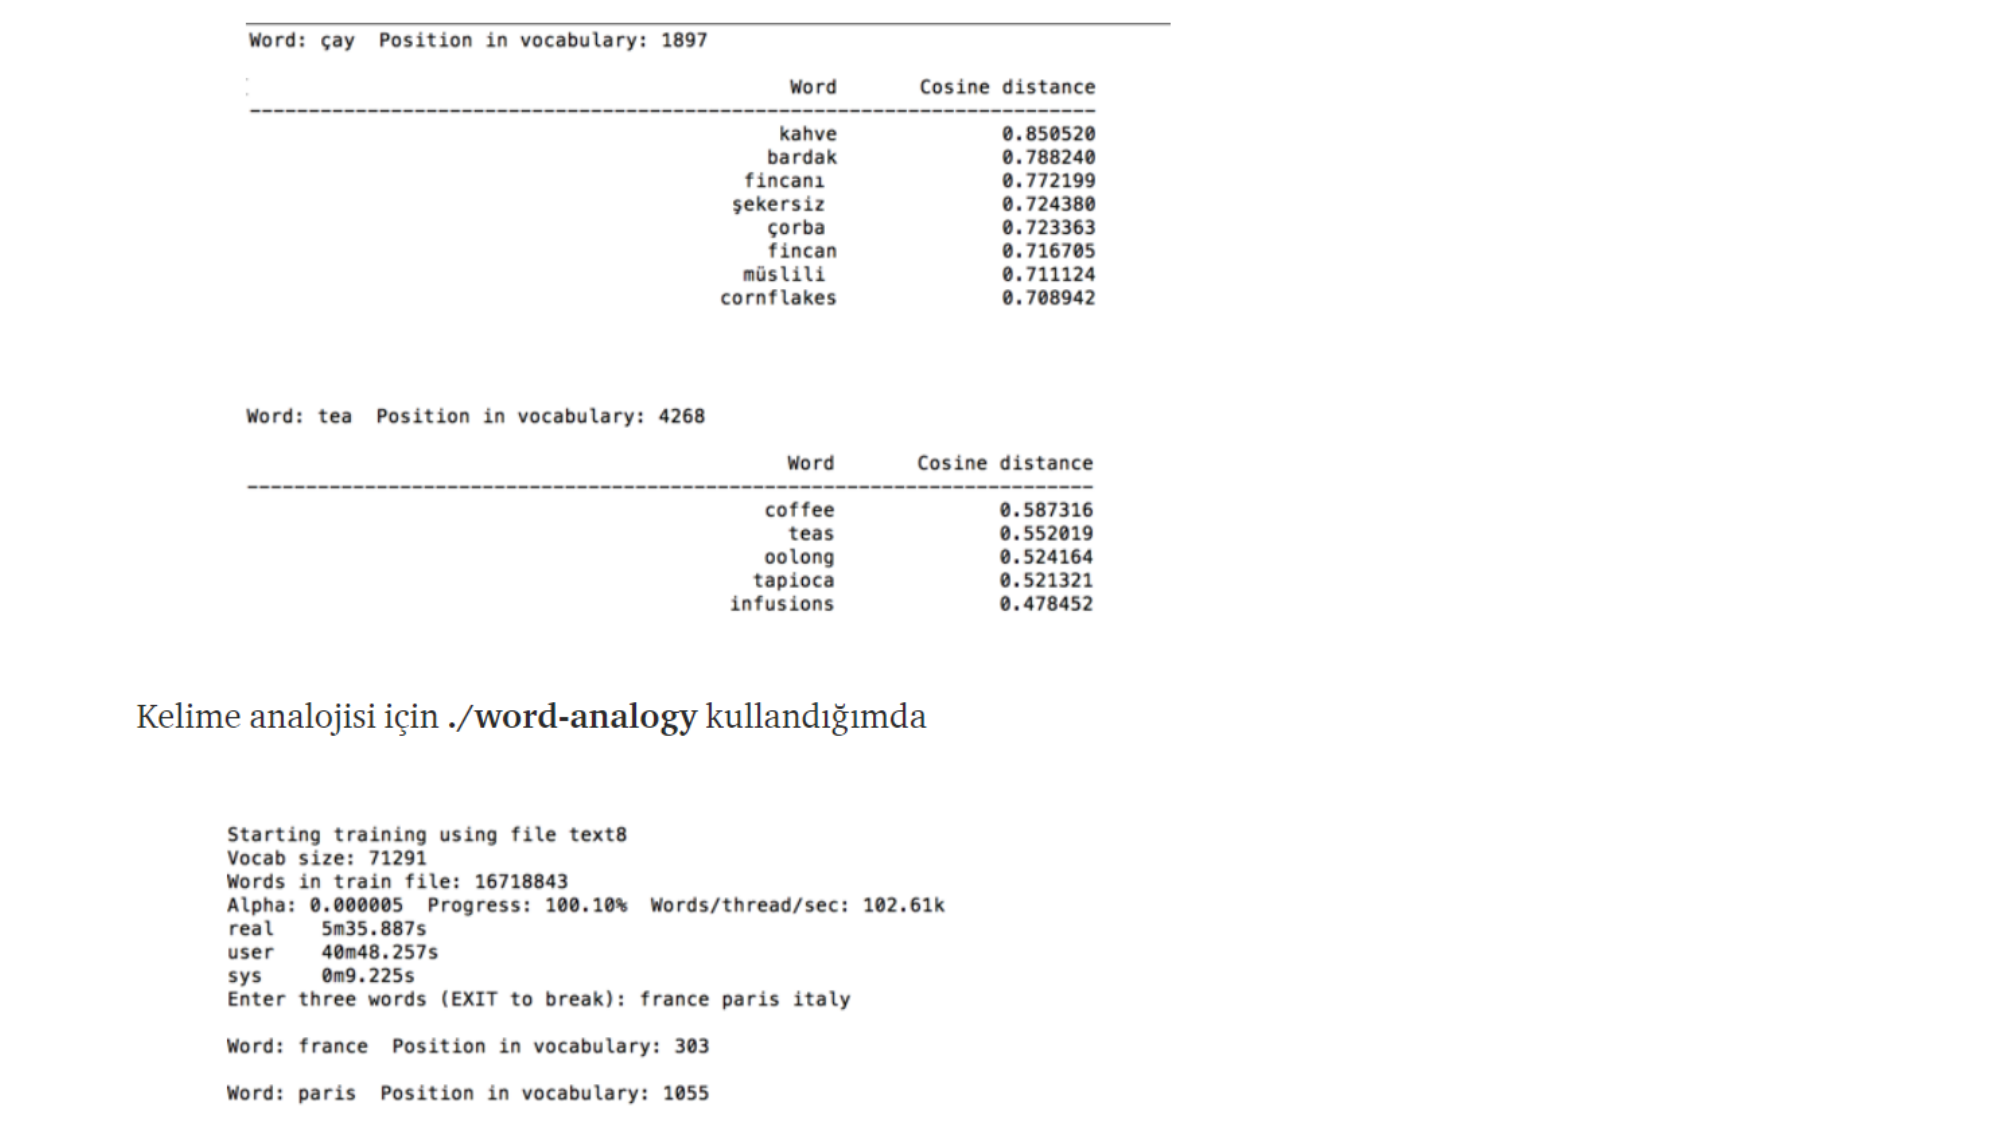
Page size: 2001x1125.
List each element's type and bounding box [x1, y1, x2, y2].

picture [59, 0, 1191, 1110]
